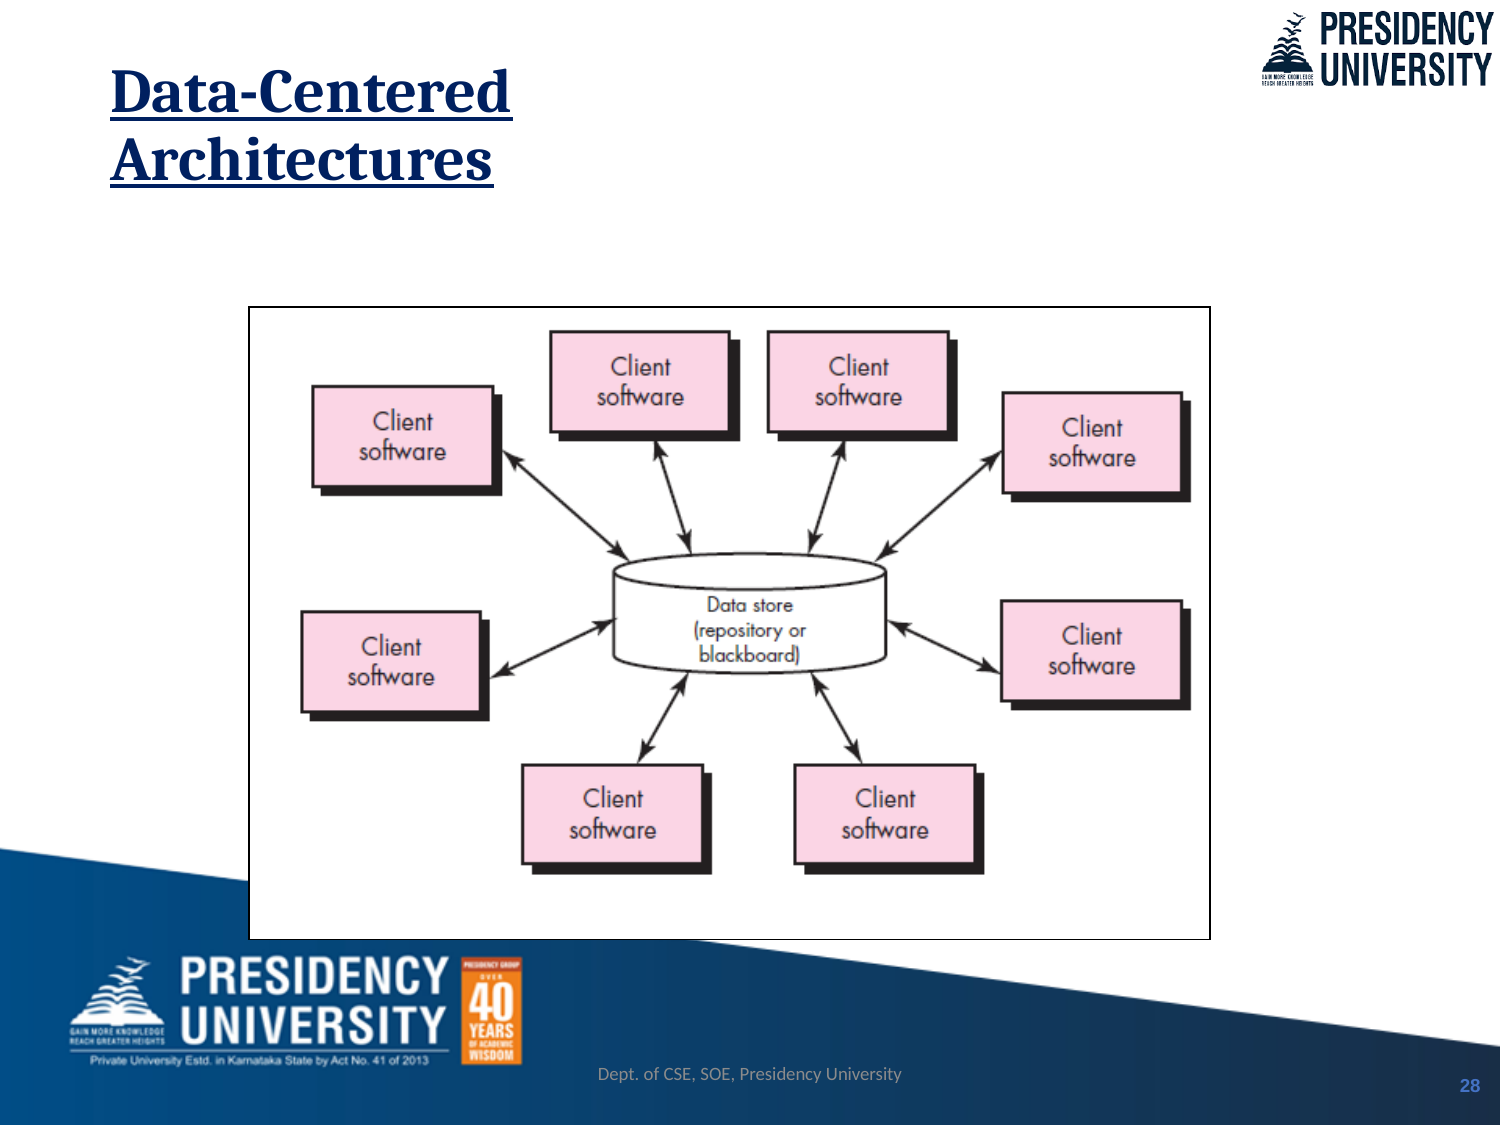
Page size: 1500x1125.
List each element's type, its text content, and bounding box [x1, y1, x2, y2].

picture [1254, 0, 1500, 96]
slide_number 28 [1158, 1054, 1496, 1115]
picture [0, 845, 1500, 1125]
footer Dept. of CSE, SOE, Presidency University [496, 1042, 1004, 1103]
picture [249, 307, 1210, 939]
title Data-Centered Architectures [99, 28, 898, 225]
